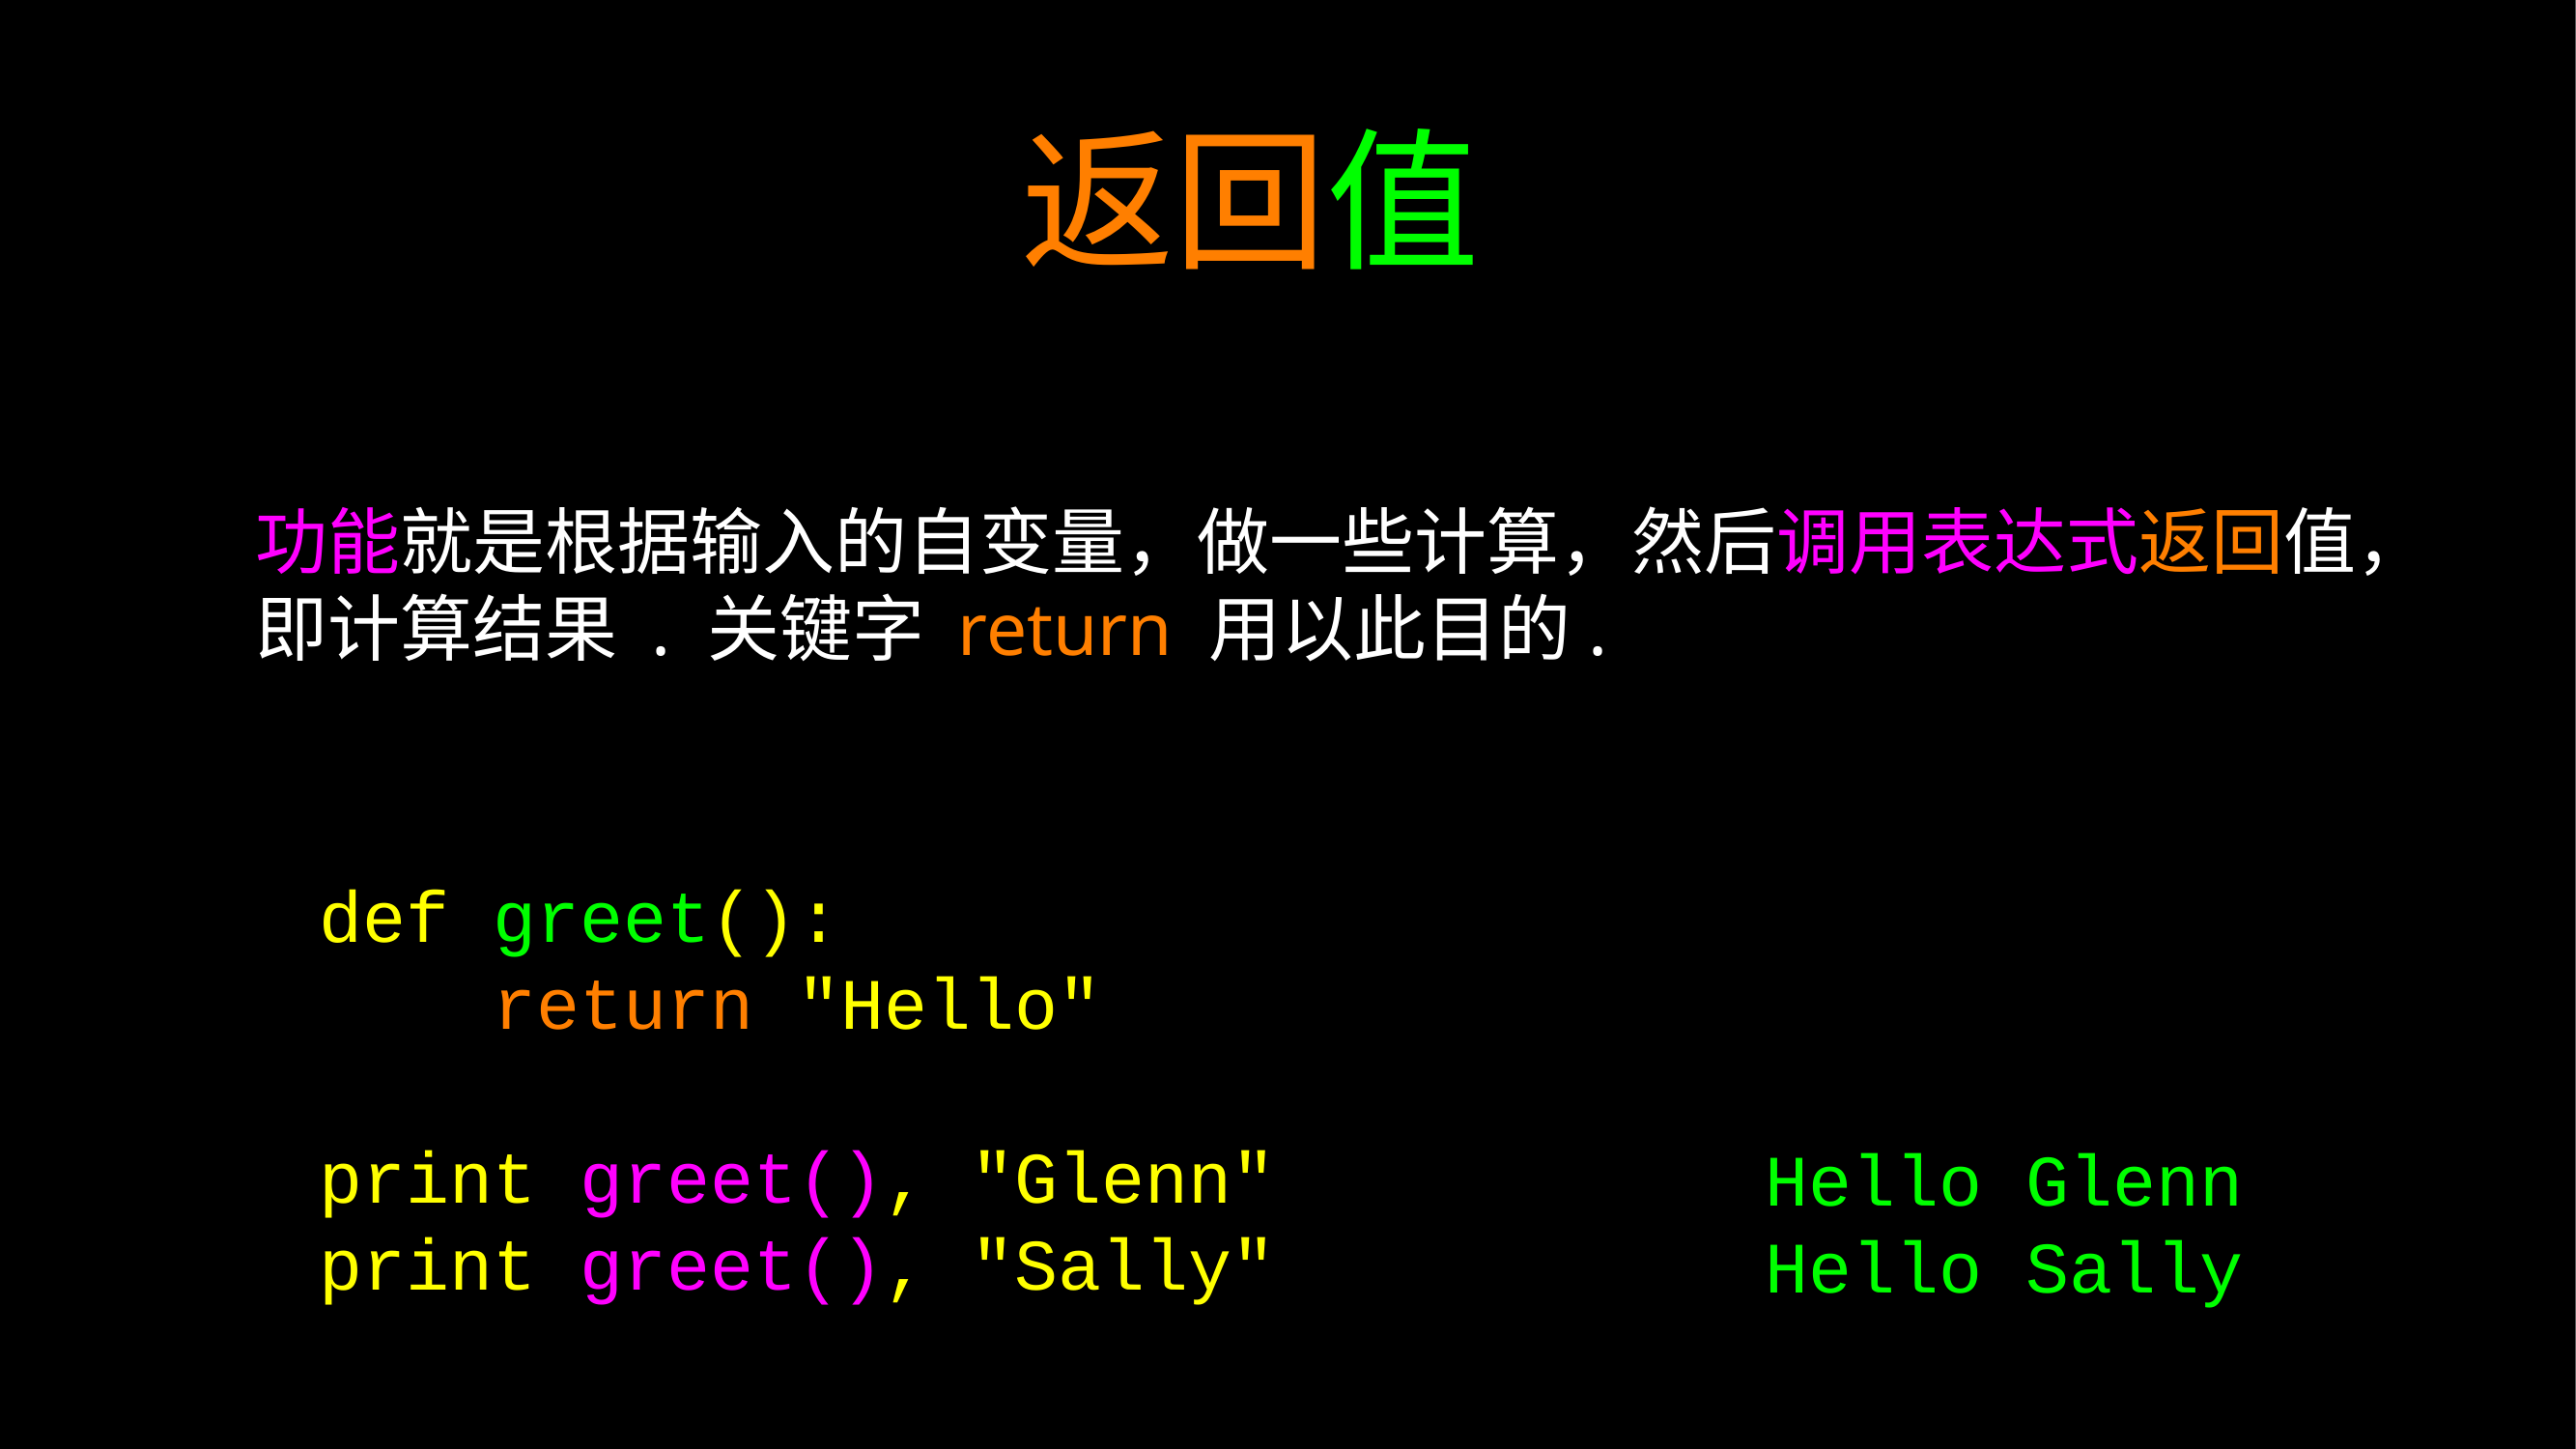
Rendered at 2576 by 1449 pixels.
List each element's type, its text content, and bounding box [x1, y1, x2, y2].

text_box def greet(): return "Hello" print greet(), "Glenn" print greet(), "Sally" [319, 862, 1674, 1312]
text_box Hello Glenn Hello Sally [1765, 1125, 2399, 1316]
list 功能就是根据输入的自变量，做一些计算，然后调用表达式返回值，即计算结果 . 关键字 return 用以此目的. [249, 378, 2458, 787]
title 返回值 [147, 14, 2355, 379]
